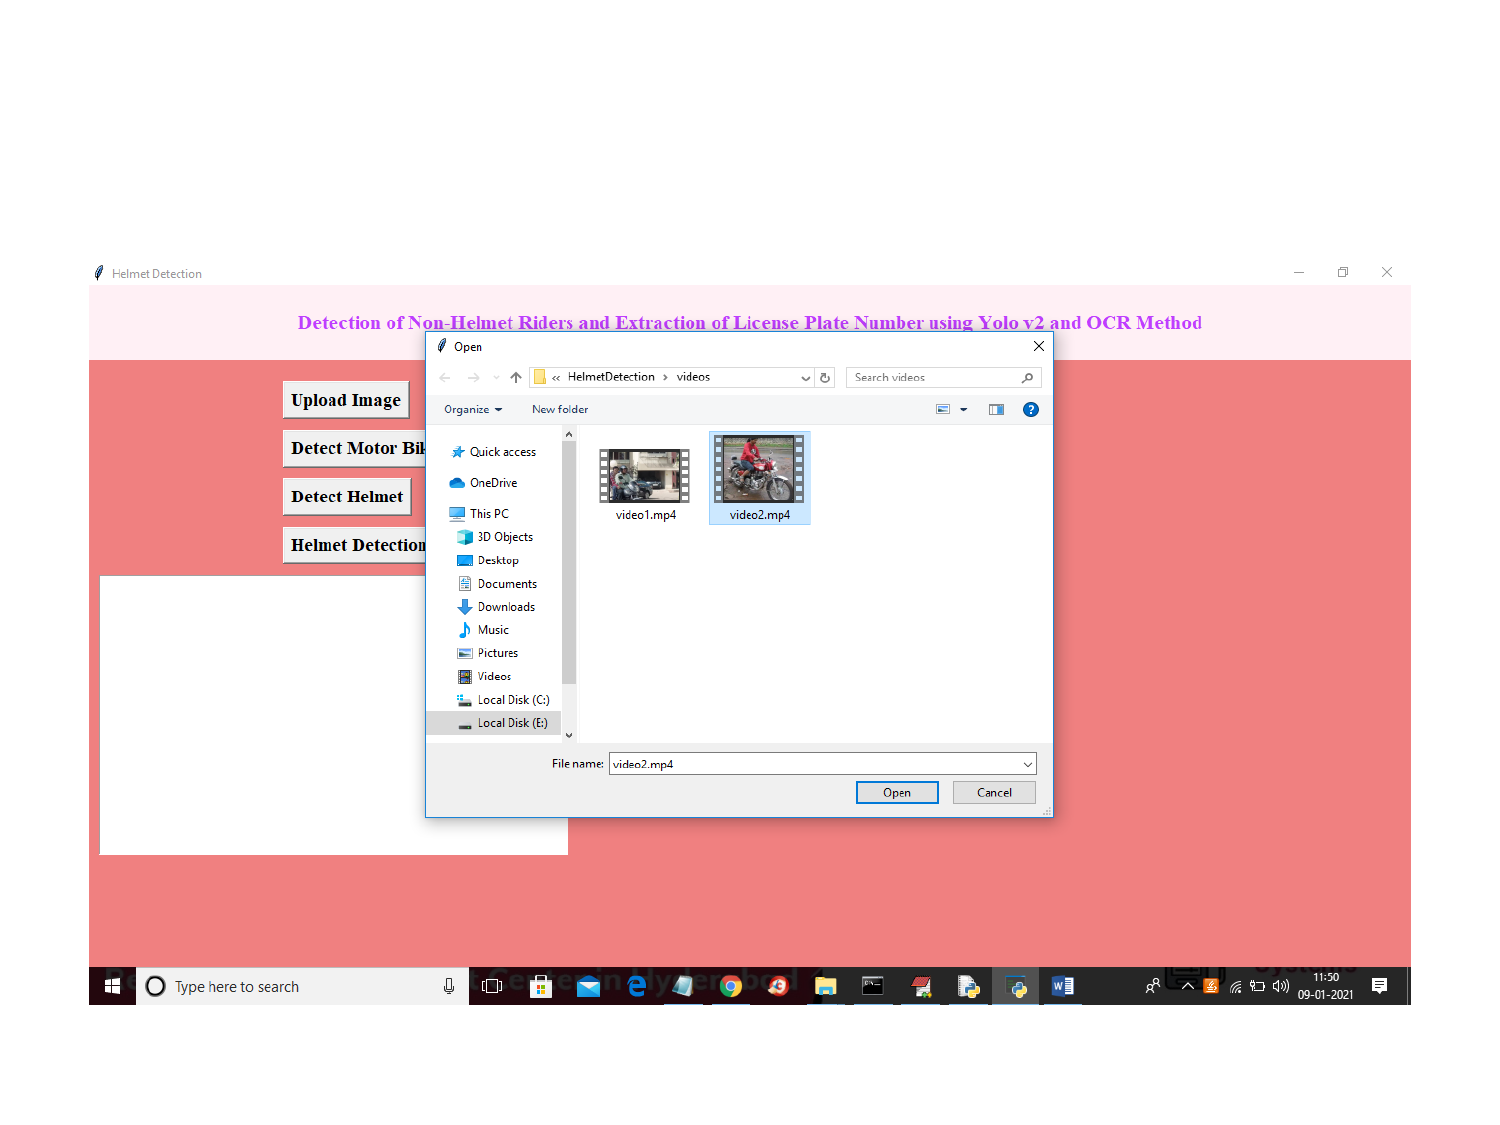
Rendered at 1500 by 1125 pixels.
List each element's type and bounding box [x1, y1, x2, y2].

list [89, 262, 1411, 1006]
